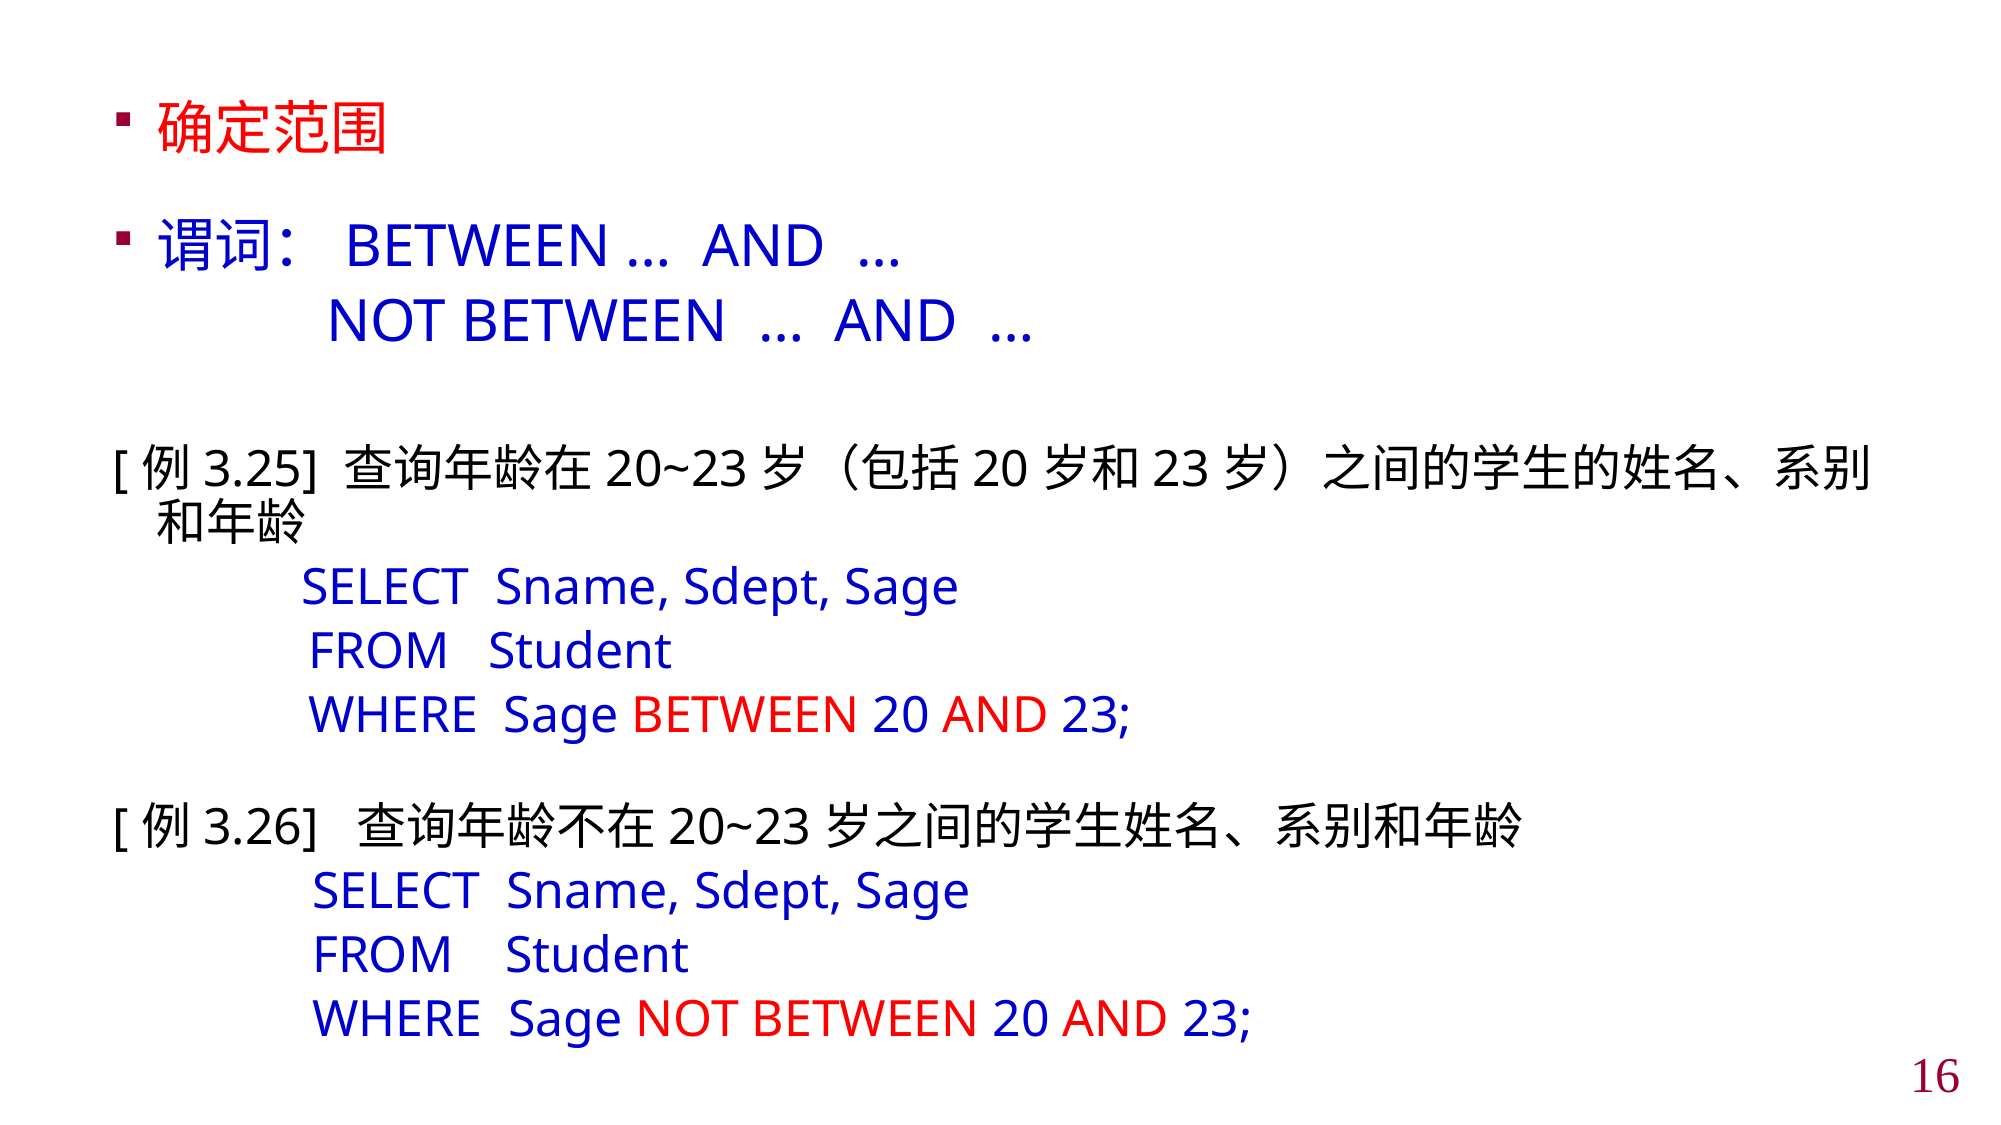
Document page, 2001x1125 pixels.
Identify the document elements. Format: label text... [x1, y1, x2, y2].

slide_number 15 [1550, 1048, 1975, 1096]
list 确定范围 谓词：BETWEEN … AND … NOT BETWEEN … AND … [例3.25] 查询年龄在20~23岁（包括20岁和23岁）之间的学生的姓名、系别和年龄 SELECT Sname, Sdept, Sage FROM Student WHERE Sage BETWEEN 20 AND 23; [例3.26] 查询年龄不在20~23岁之间的学生姓名、系别和年龄 SELECT Sname, Sdept, Sage FROM Student WHERE Sage NOT BETWEEN 20 AND 23; [97, 62, 1904, 1073]
